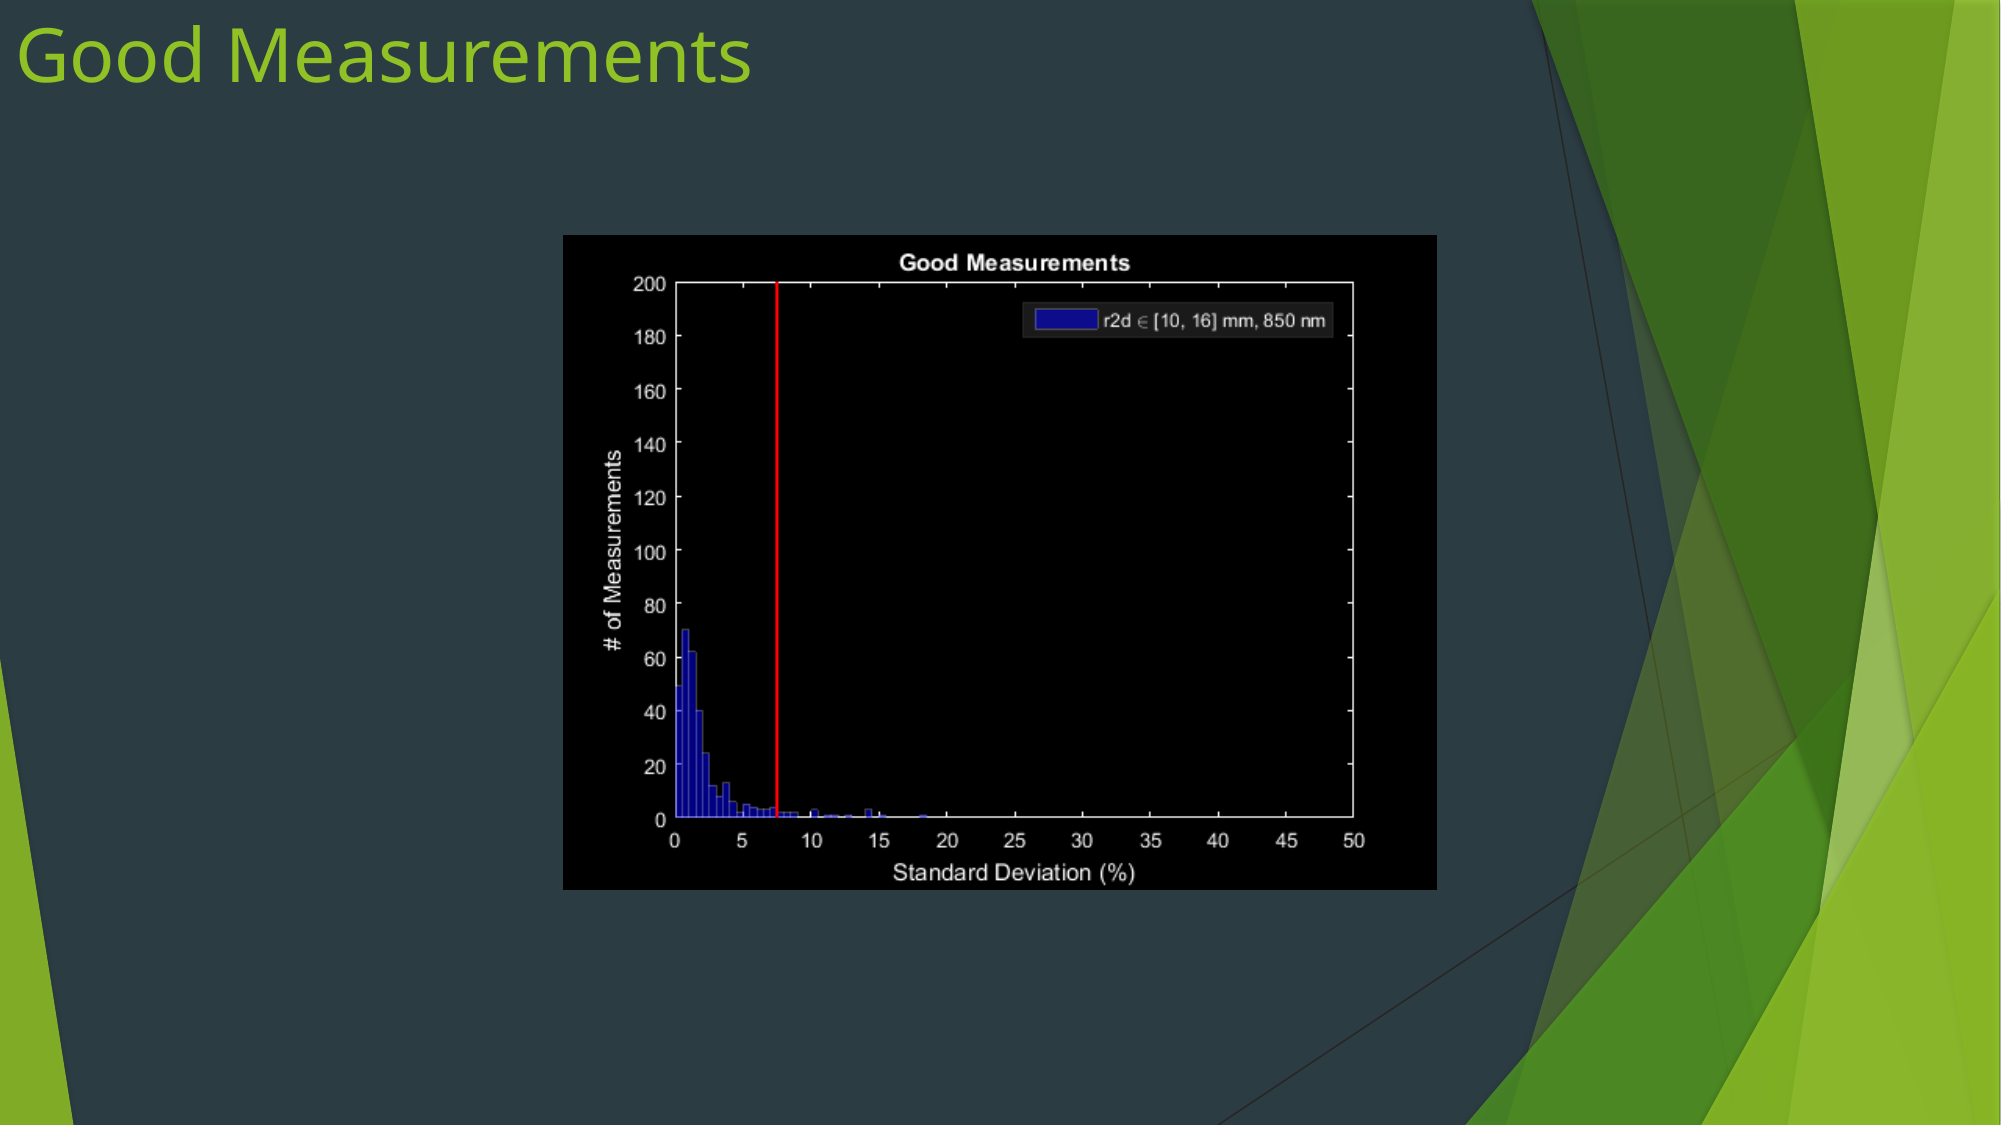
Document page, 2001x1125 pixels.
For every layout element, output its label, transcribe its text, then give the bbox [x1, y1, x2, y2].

picture [562, 234, 1438, 891]
title Good Measurements [0, 0, 1411, 217]
